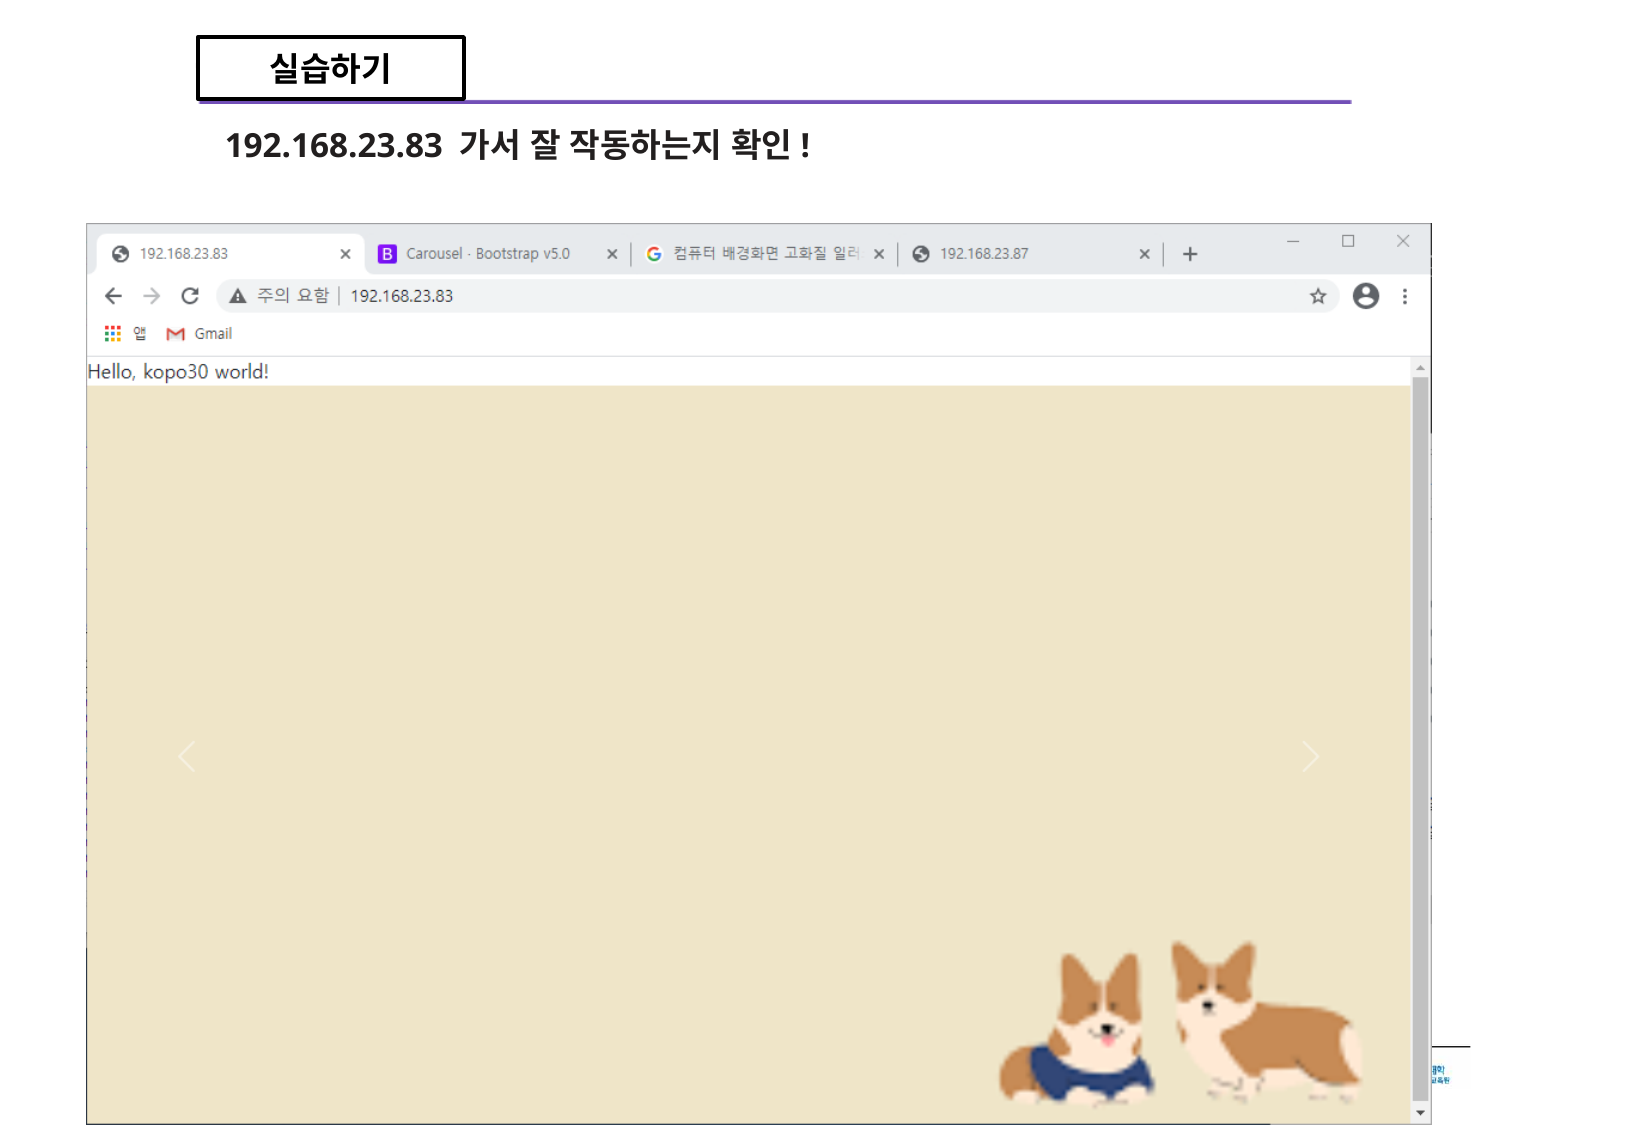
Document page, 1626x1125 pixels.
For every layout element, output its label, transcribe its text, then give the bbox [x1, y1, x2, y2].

text_box 192.168.23.83 가서 잘 작동하는지 확인! [210, 117, 1256, 172]
text_box 실습하기 [196, 35, 466, 101]
picture [86, 223, 1471, 1125]
picture [195, 53, 1352, 104]
